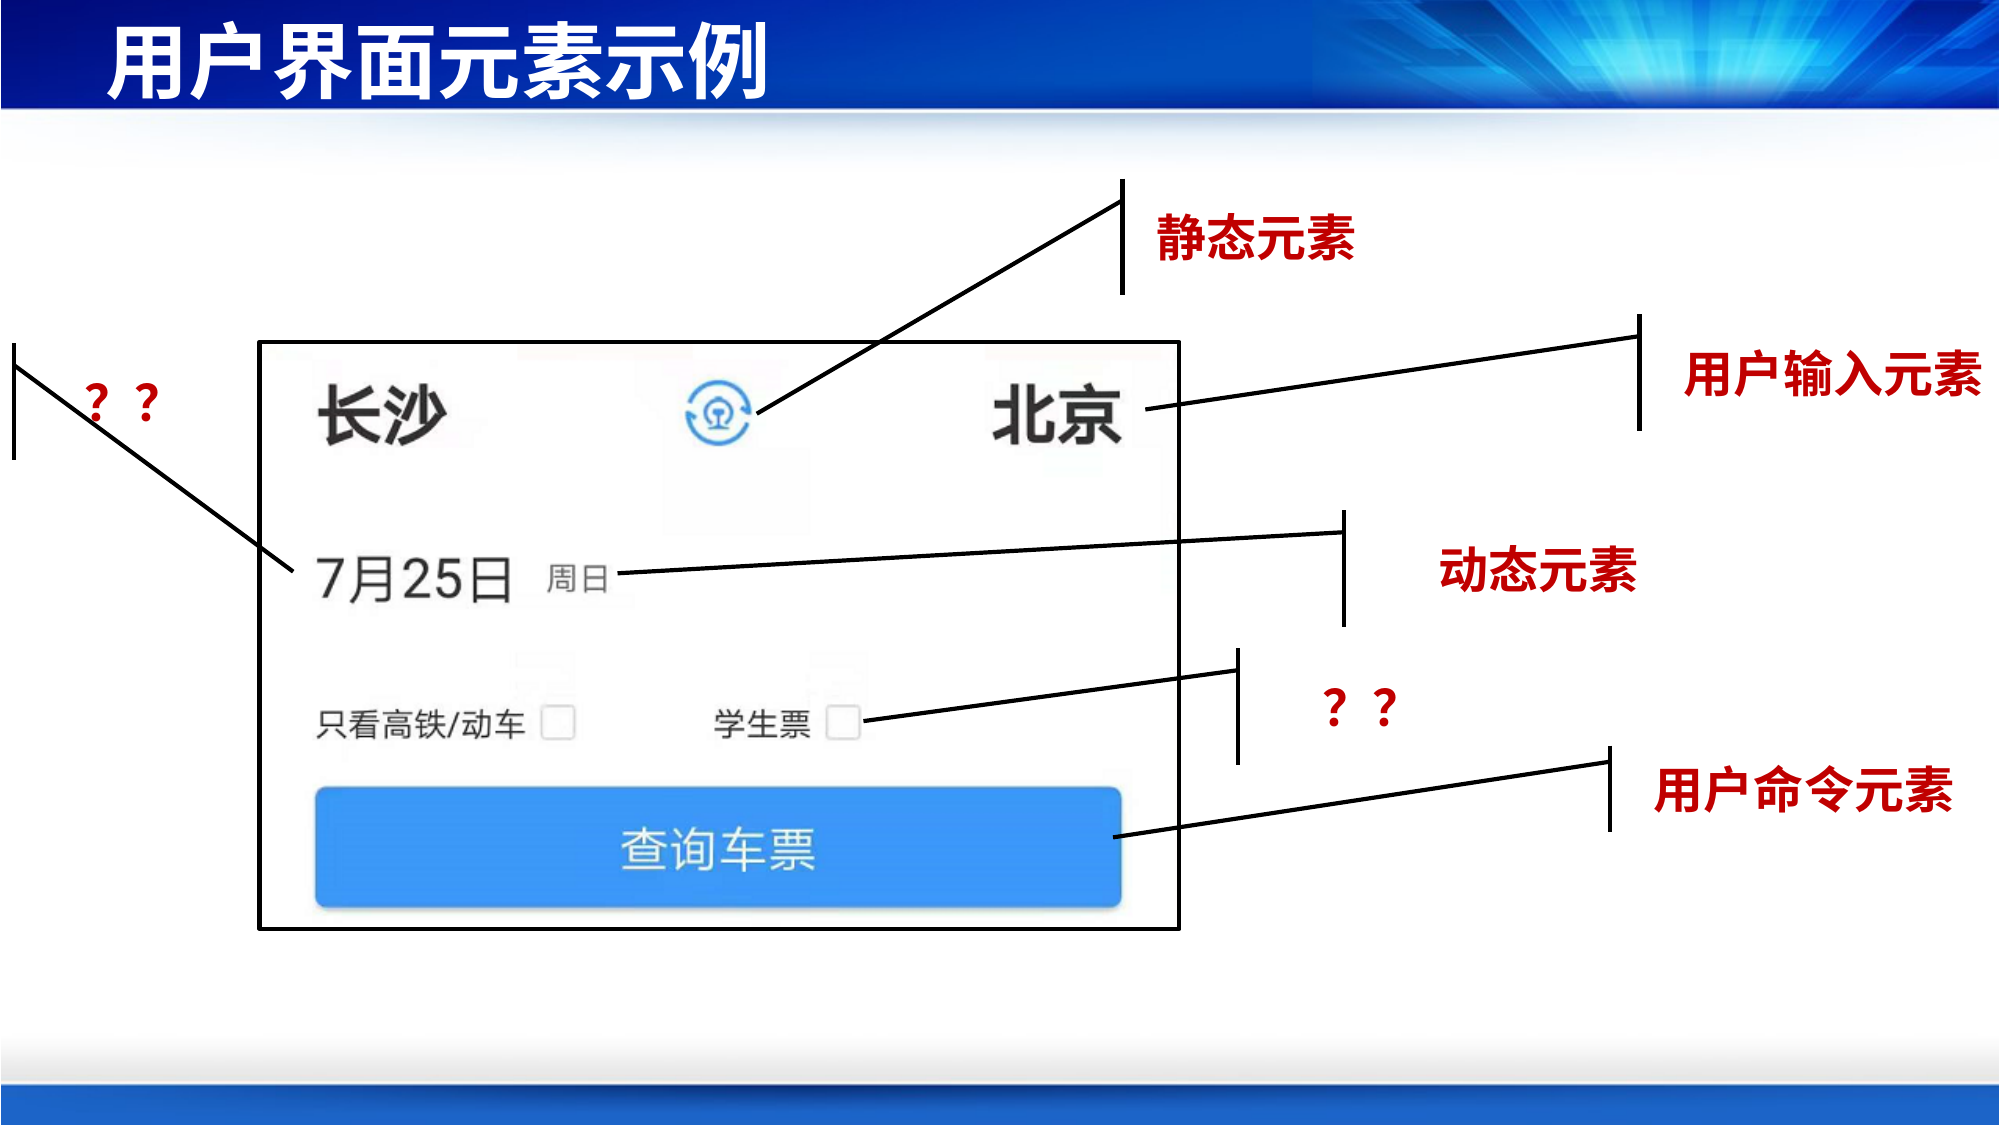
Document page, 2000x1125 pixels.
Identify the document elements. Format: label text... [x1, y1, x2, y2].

text_box 动态元素 [1372, 510, 1705, 627]
text_box 用户命令元素 [1183, 745, 1612, 832]
text_box 用户命令元素 [1638, 746, 1970, 832]
text_box 静态元素 [875, 178, 1125, 342]
text_box 动态元素 [1183, 510, 1346, 627]
title 用户界面元素示例 [90, 1, 1880, 118]
text_box ？？ [1183, 648, 1240, 765]
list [261, 343, 1178, 928]
picture [1, 0, 1999, 1125]
text_box ？？ [1257, 648, 1487, 765]
text_box 用户输入元素 [1183, 314, 1642, 431]
text_box ？？ [12, 343, 256, 547]
text_box 静态元素 [1142, 179, 1372, 295]
text_box 用户输入元素 [1667, 314, 2000, 431]
